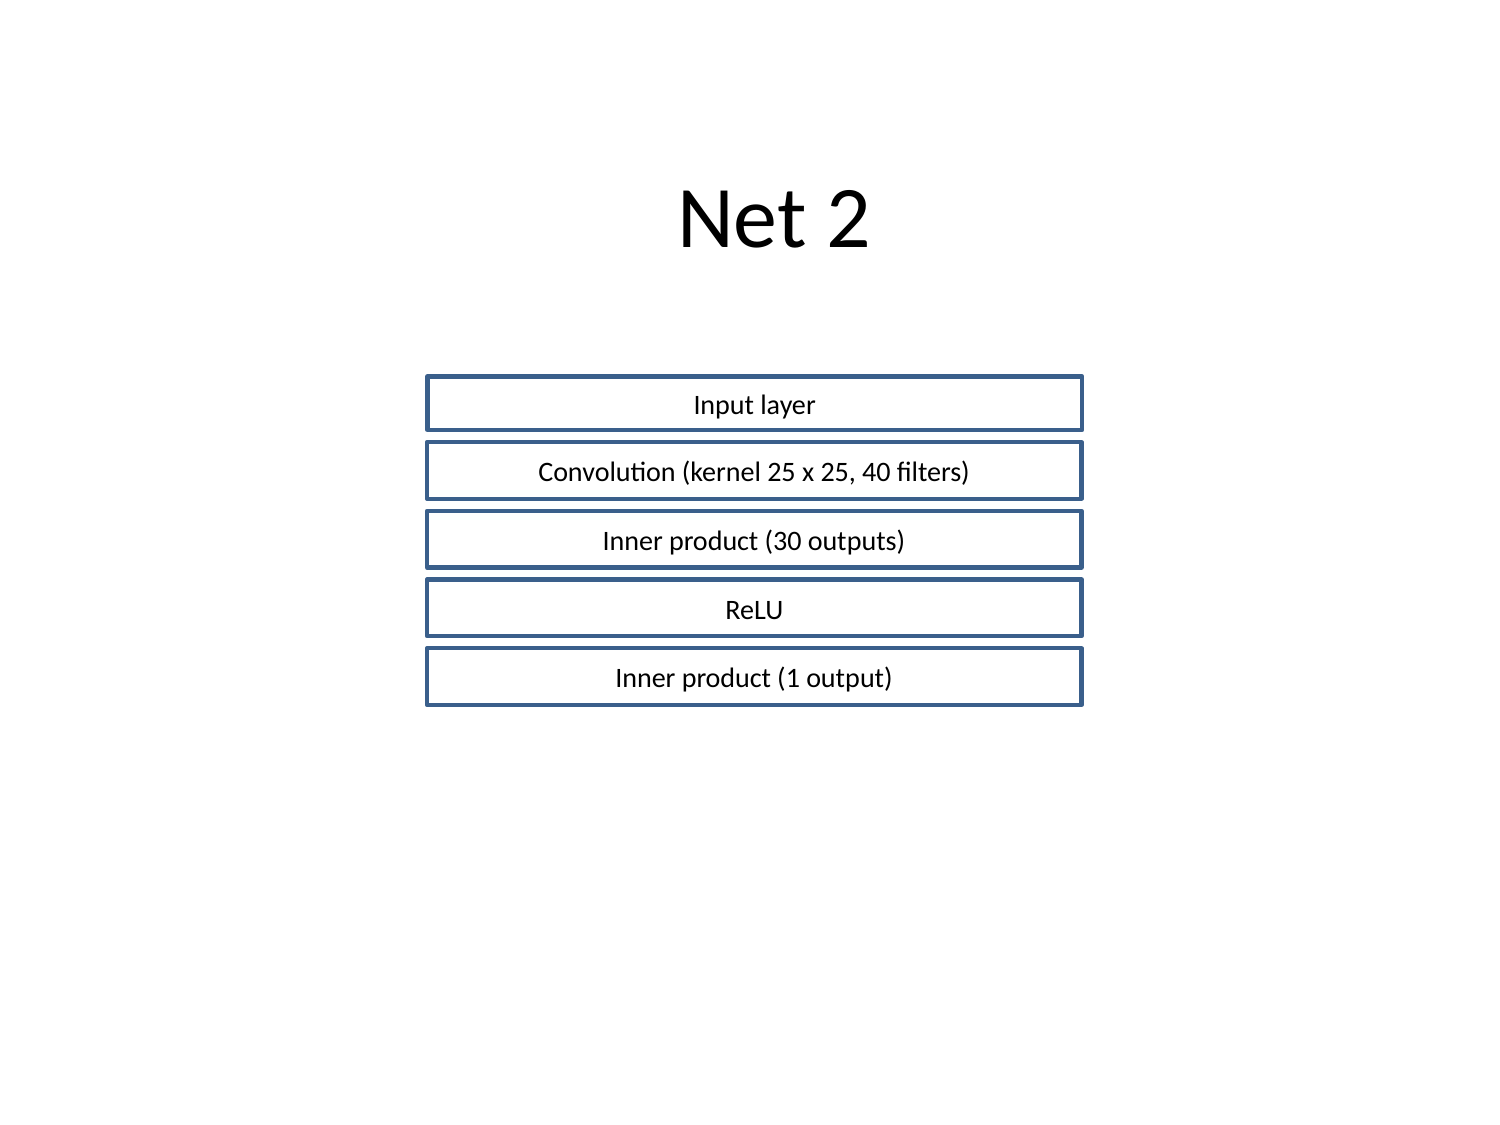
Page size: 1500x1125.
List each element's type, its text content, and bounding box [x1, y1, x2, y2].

text_box Convolution (kernel 25 x 25, 40 filters) [425, 440, 1084, 501]
title Net 2 [195, 151, 1354, 273]
text_box ReLU [425, 577, 1084, 638]
text_box Input layer [425, 374, 1084, 432]
text_box Inner product (1 output) [425, 646, 1084, 707]
text_box Inner product (30 outputs) [425, 509, 1084, 570]
